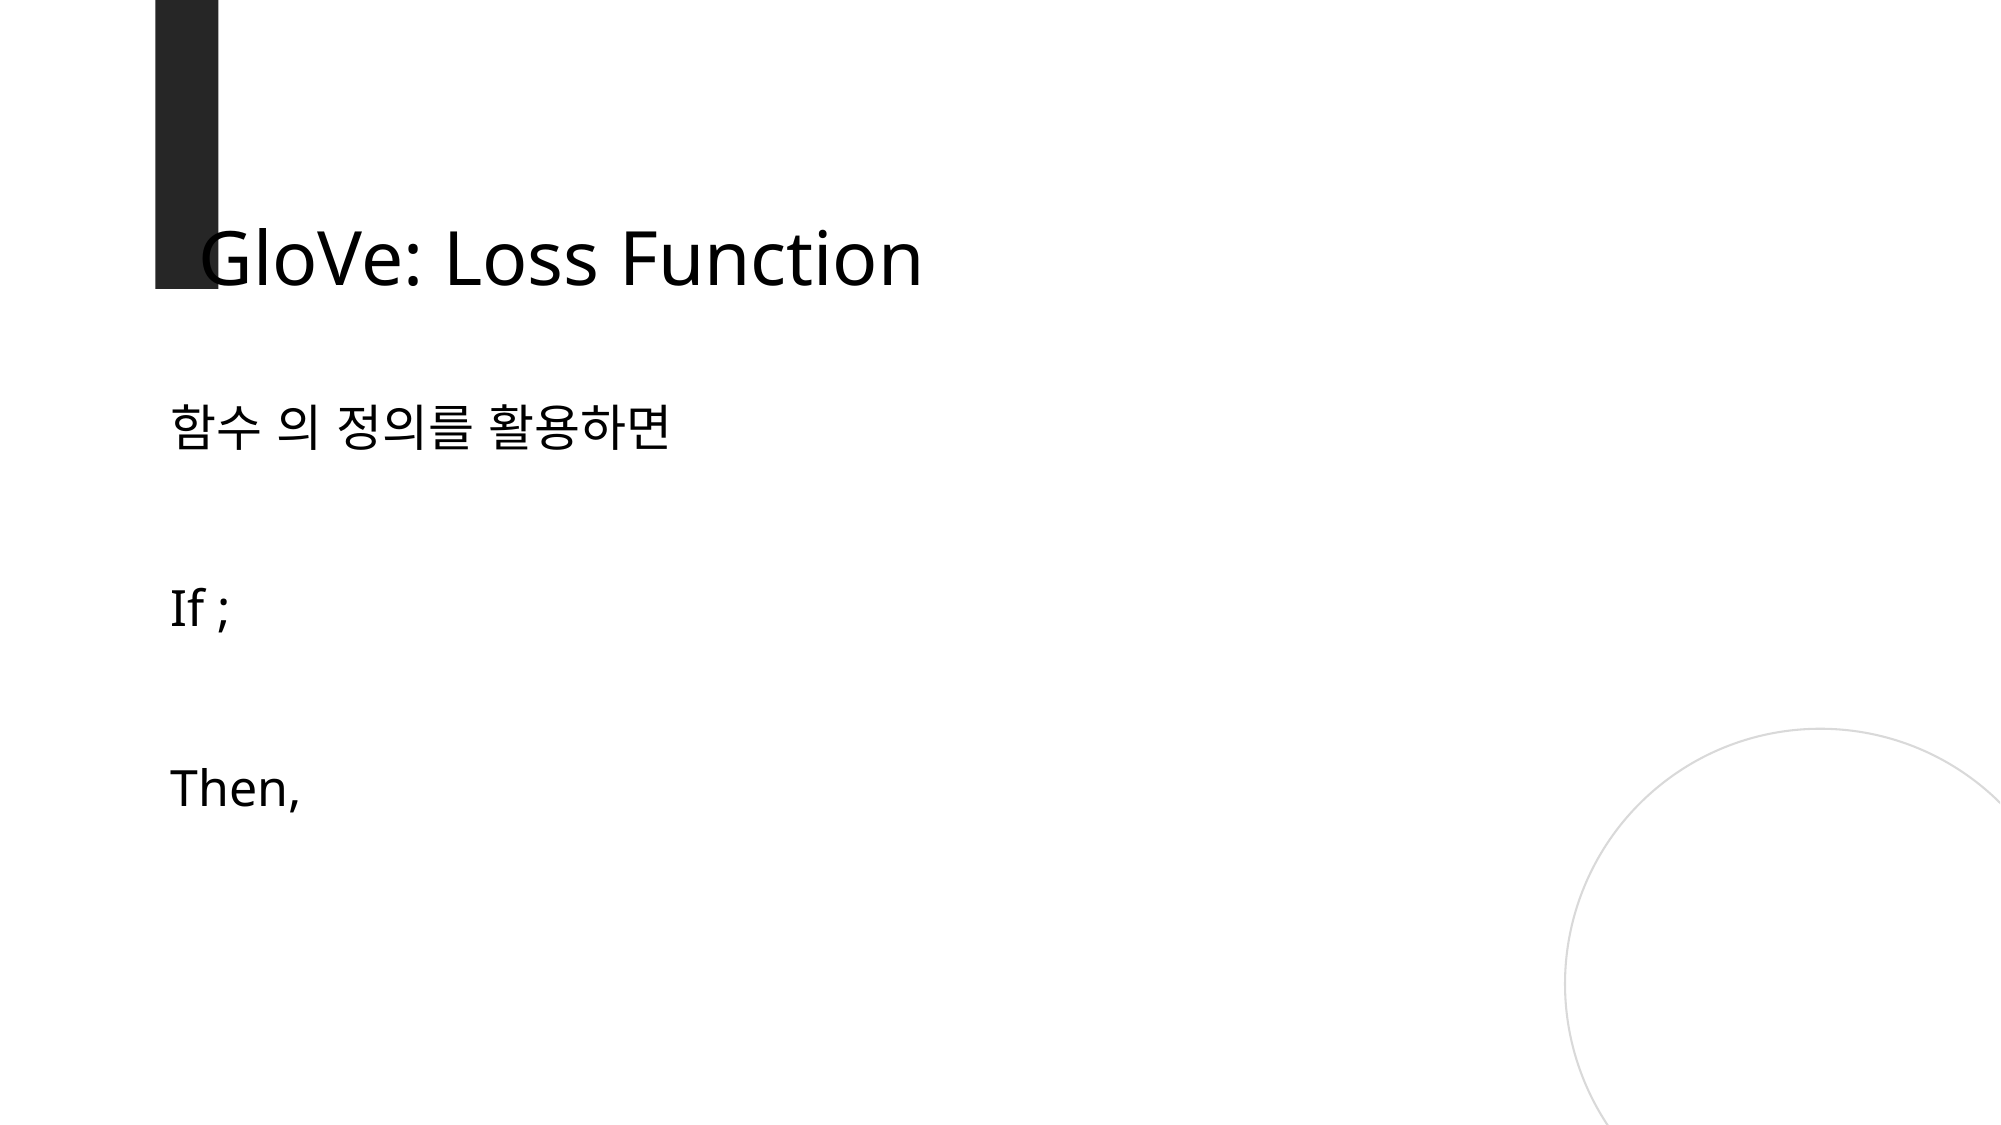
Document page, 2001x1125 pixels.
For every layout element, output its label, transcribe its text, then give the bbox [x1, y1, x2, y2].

text_box GloVe: Loss Function [183, 203, 940, 308]
text_box [154, 0, 219, 290]
